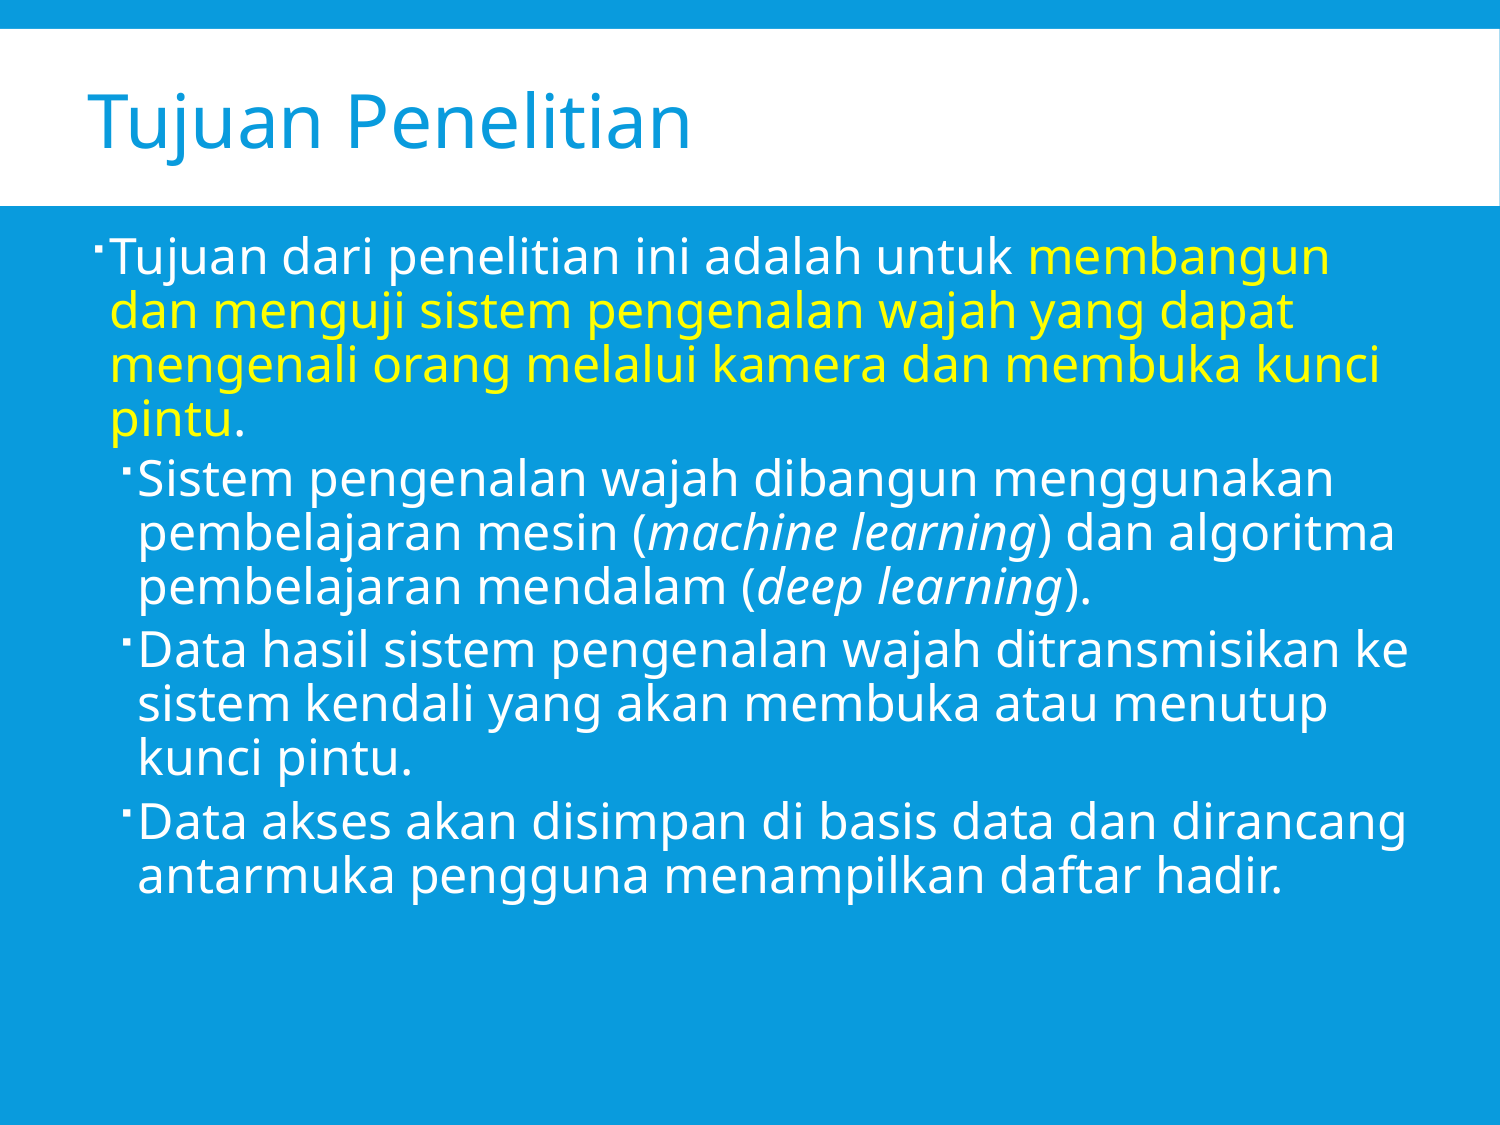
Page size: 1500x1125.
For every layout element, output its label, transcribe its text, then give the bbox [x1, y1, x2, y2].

title Tujuan Penelitian [72, 46, 1428, 191]
list Tujuan dari penelitian ini adalah untuk membangun dan menguji sistem pengenalan wajah yang dapat mengenali orang melalui kamera dan membuka kunci pintu. Sistem pengenalan wajah dibangun menggunakan pembelajaran mesin (machine learning) dan algoritma pembelajaran mendalam (deep learning). Data hasil sistem pengenalan wajah ditransmisikan ke sistem kendali yang akan membuka atau menutup kunci pintu. Data akses akan disimpan di basis data dan dirancang antarmuka pengguna menampilkan daftar hadir. [72, 223, 1428, 1020]
